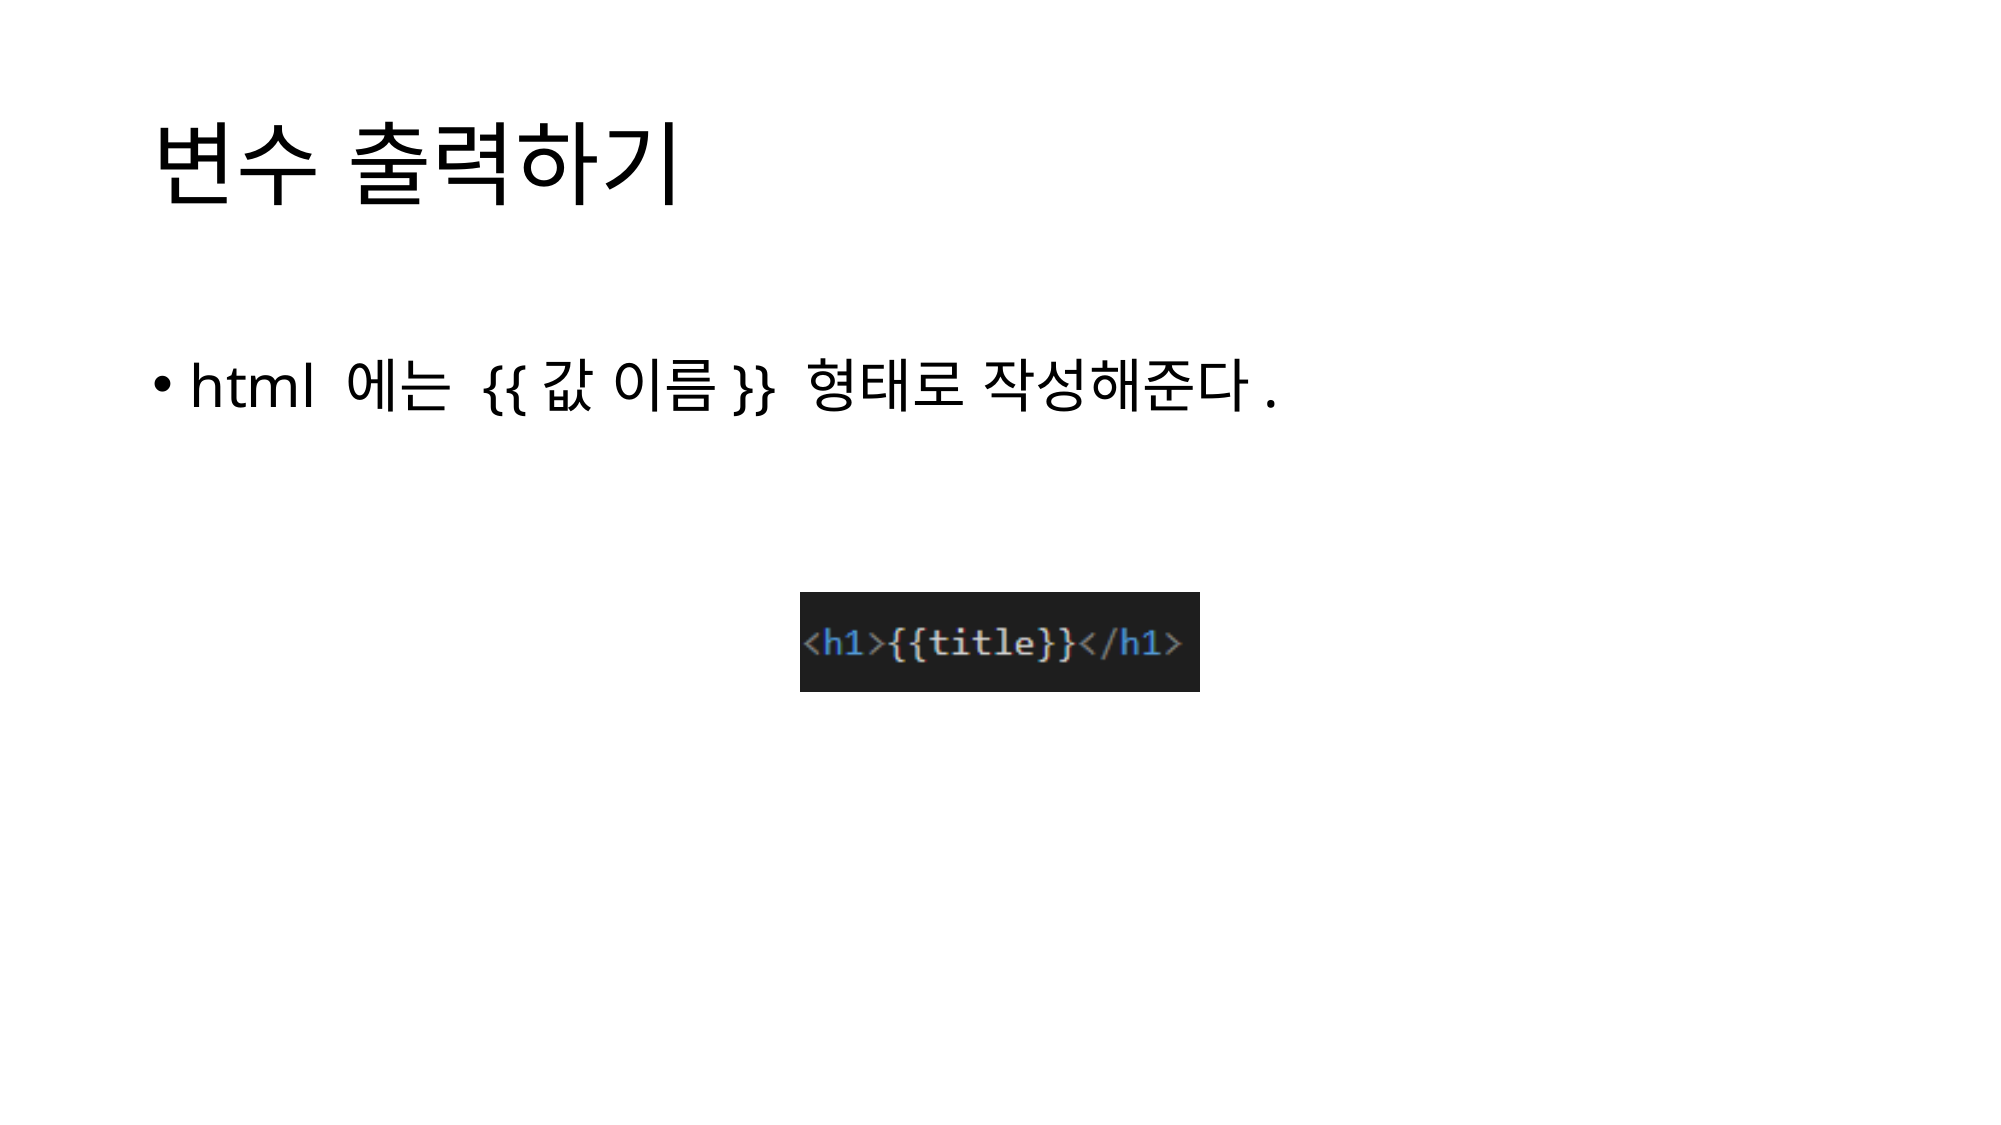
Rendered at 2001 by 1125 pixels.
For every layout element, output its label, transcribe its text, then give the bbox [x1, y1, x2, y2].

list html 에는 {{값 이름}} 형태로 작성해준다. [137, 299, 1863, 1014]
title 변수 출력하기 [137, 59, 1863, 278]
picture [800, 592, 1200, 692]
